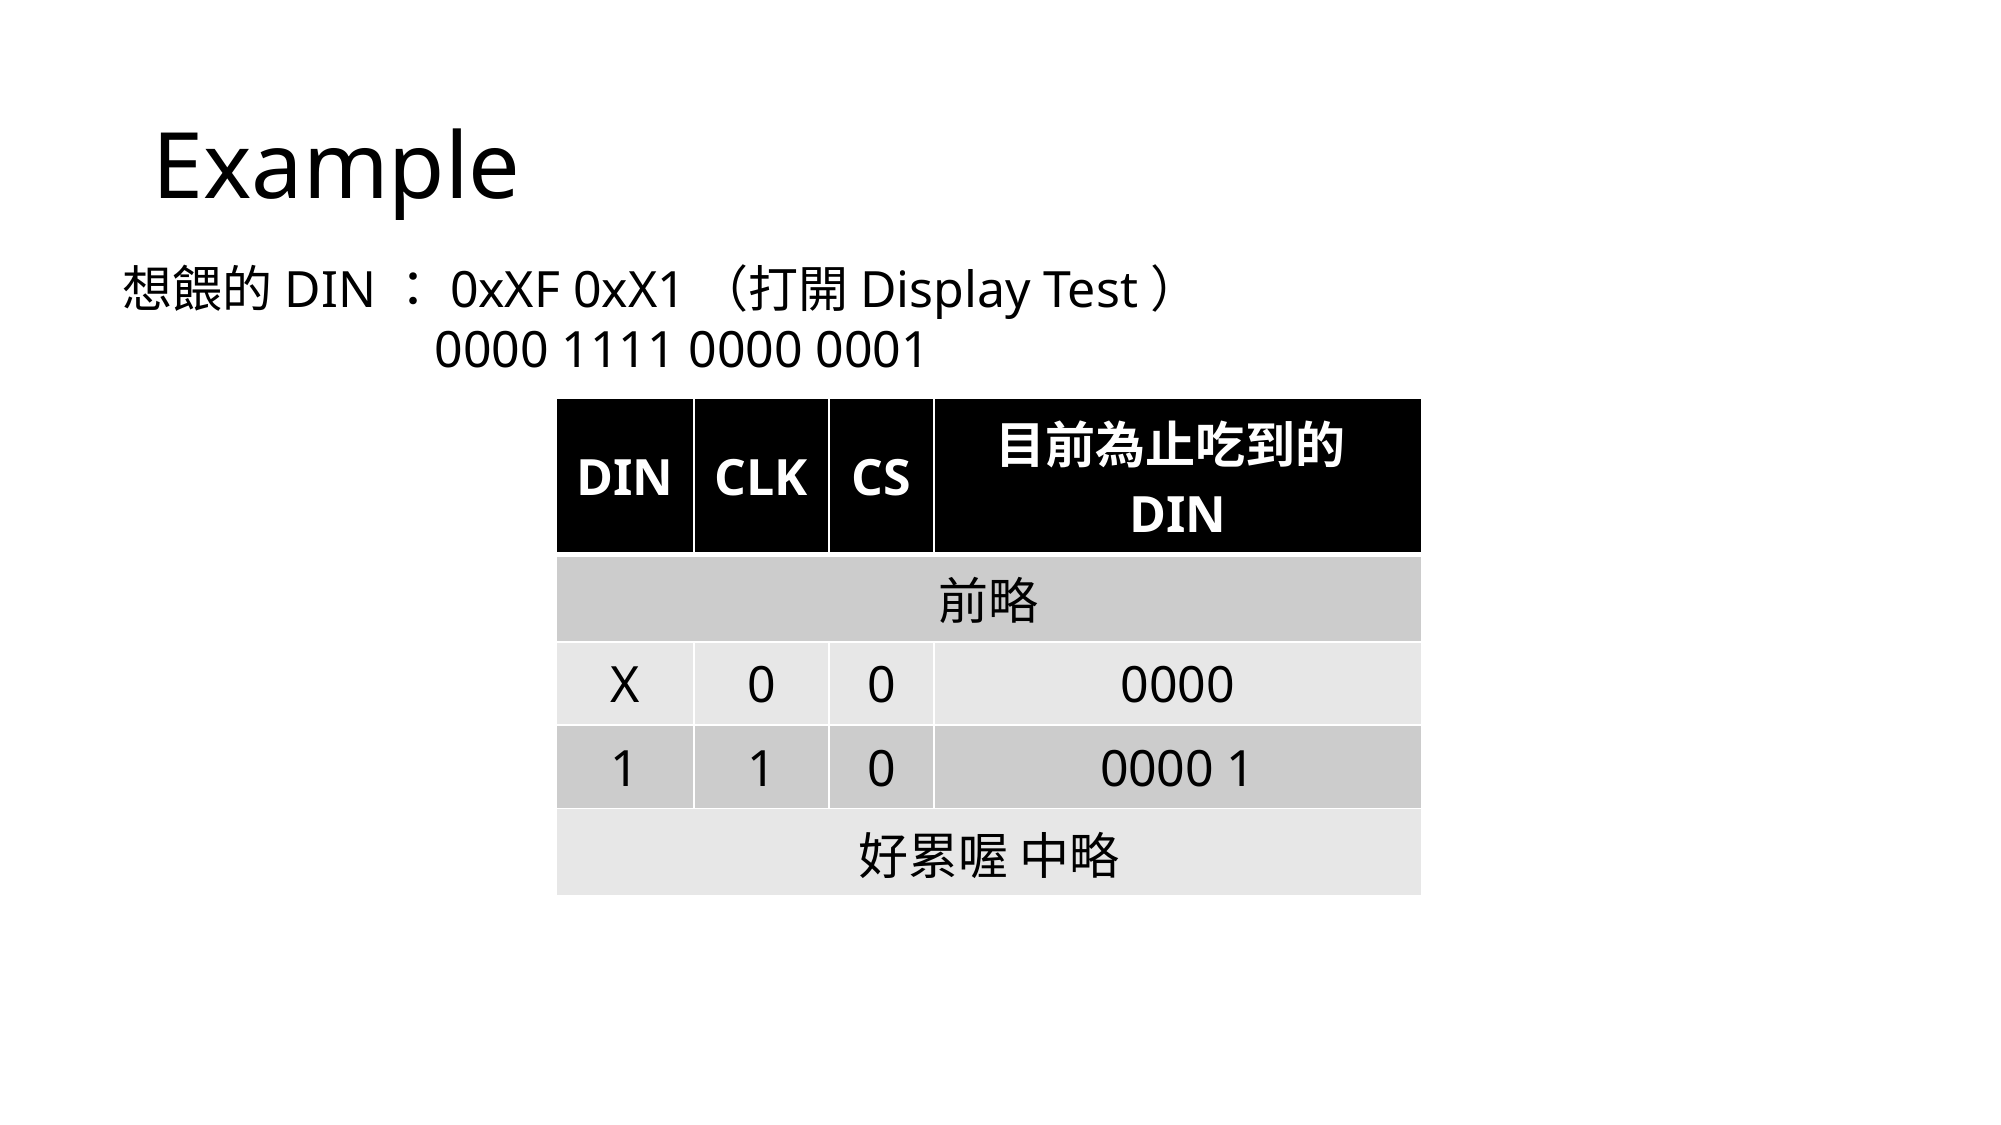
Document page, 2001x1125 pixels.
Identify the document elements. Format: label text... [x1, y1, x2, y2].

table_cell 0 [830, 643, 933, 724]
table_cell 0000 [935, 643, 1421, 724]
table_header 目前為止吃到的DIN [935, 399, 1421, 552]
table_header DIN [557, 399, 693, 552]
table_cell 0 [830, 726, 933, 808]
table_cell 0000 1 [935, 726, 1421, 808]
table_header CLK [695, 399, 828, 552]
table_cell 1 [695, 726, 828, 808]
title Example [137, 59, 1863, 278]
table_cell 前略 [557, 557, 1421, 641]
table_cell 好累喔 中略 [557, 809, 1421, 895]
table_header CS [830, 399, 933, 552]
table_cell X [557, 643, 693, 724]
table_cell 0 [695, 643, 828, 724]
text_box 想餵的DIN：0xXF 0xX1（打開Display Test） 0000 1111 0000 0001 [107, 250, 1216, 385]
table_cell 1 [557, 726, 693, 808]
